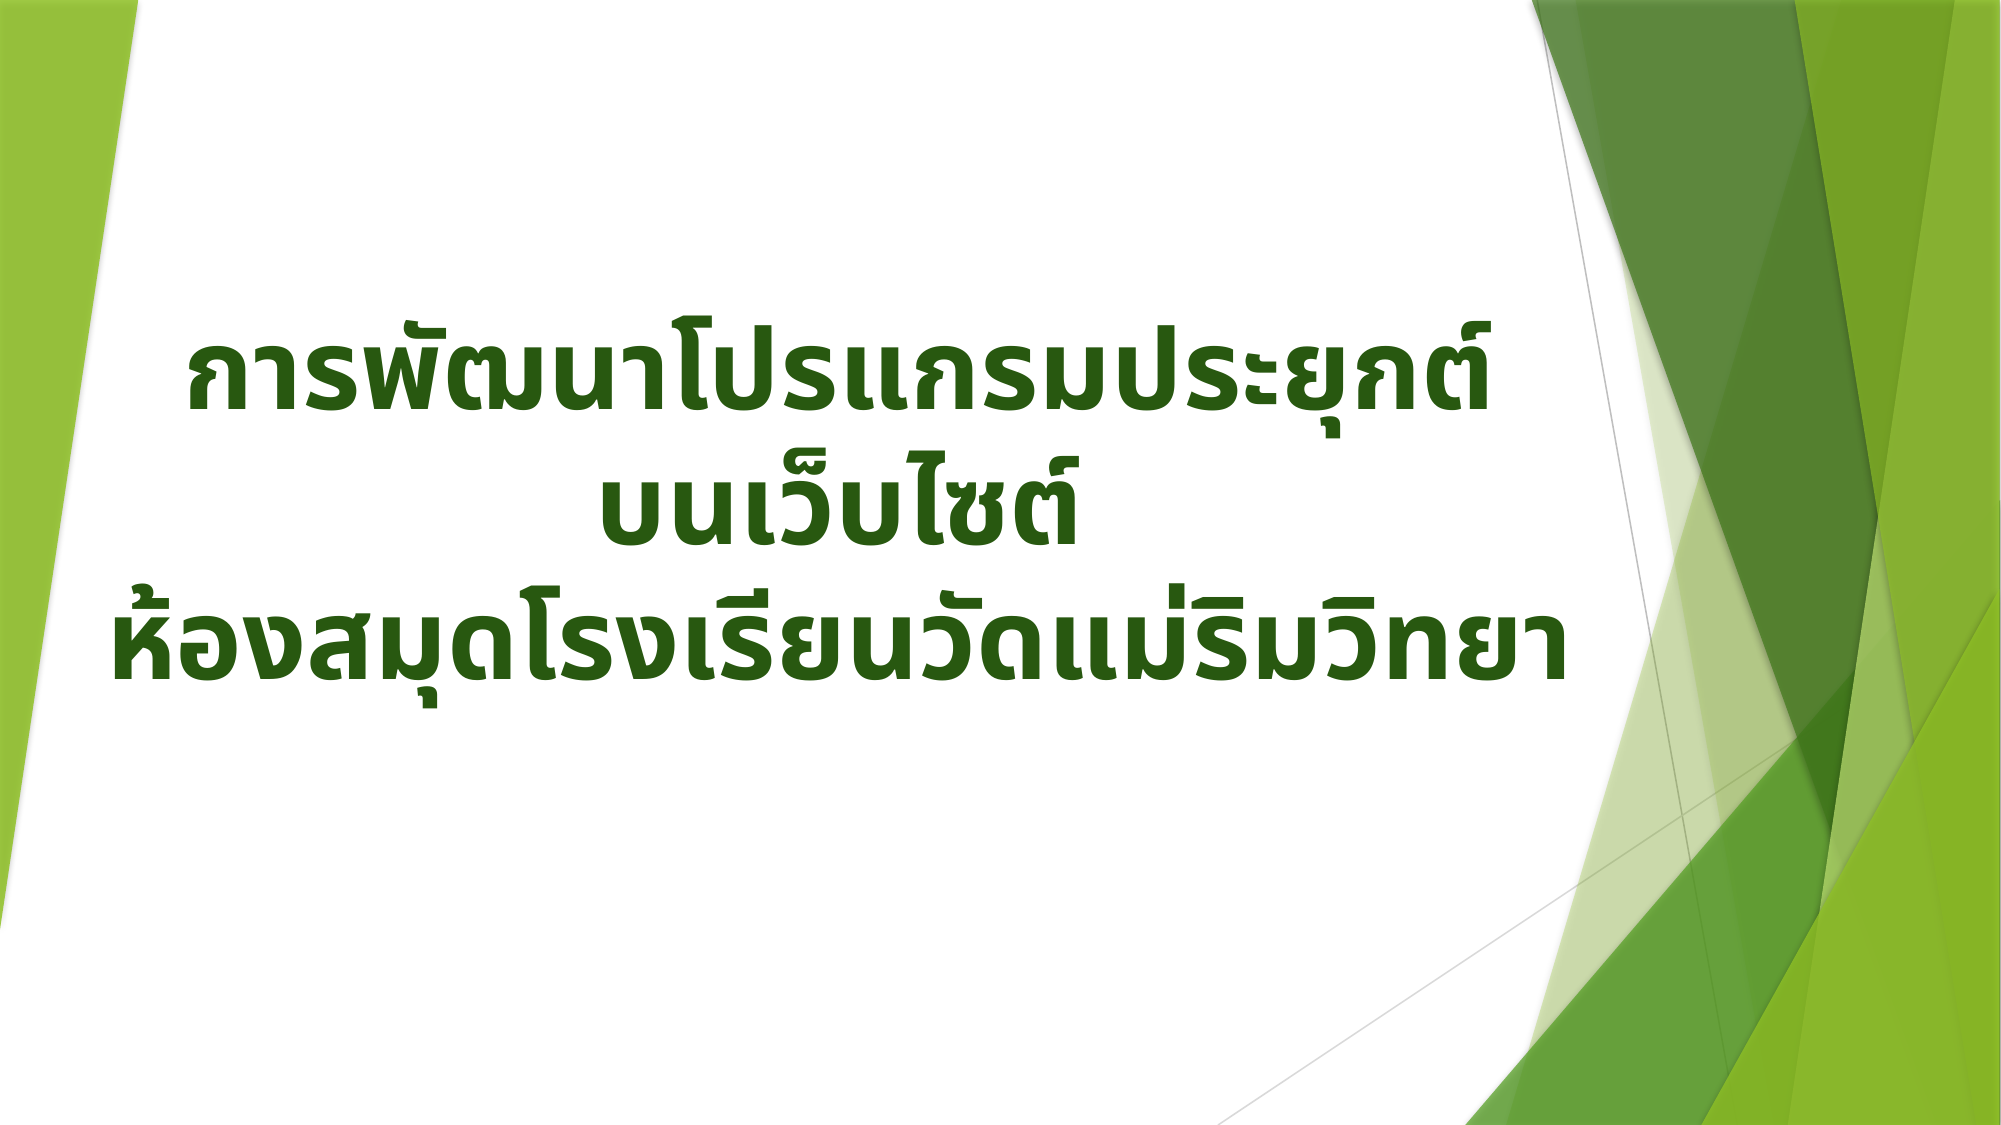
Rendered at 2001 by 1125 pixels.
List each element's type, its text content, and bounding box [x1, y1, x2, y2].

text_box การพัฒนาโปรแกรมประยุกต์ บนเว็บไซต์ ห้องสมุดโรงเรียนวัดแม่ริมวิทยา [90, 289, 1589, 710]
